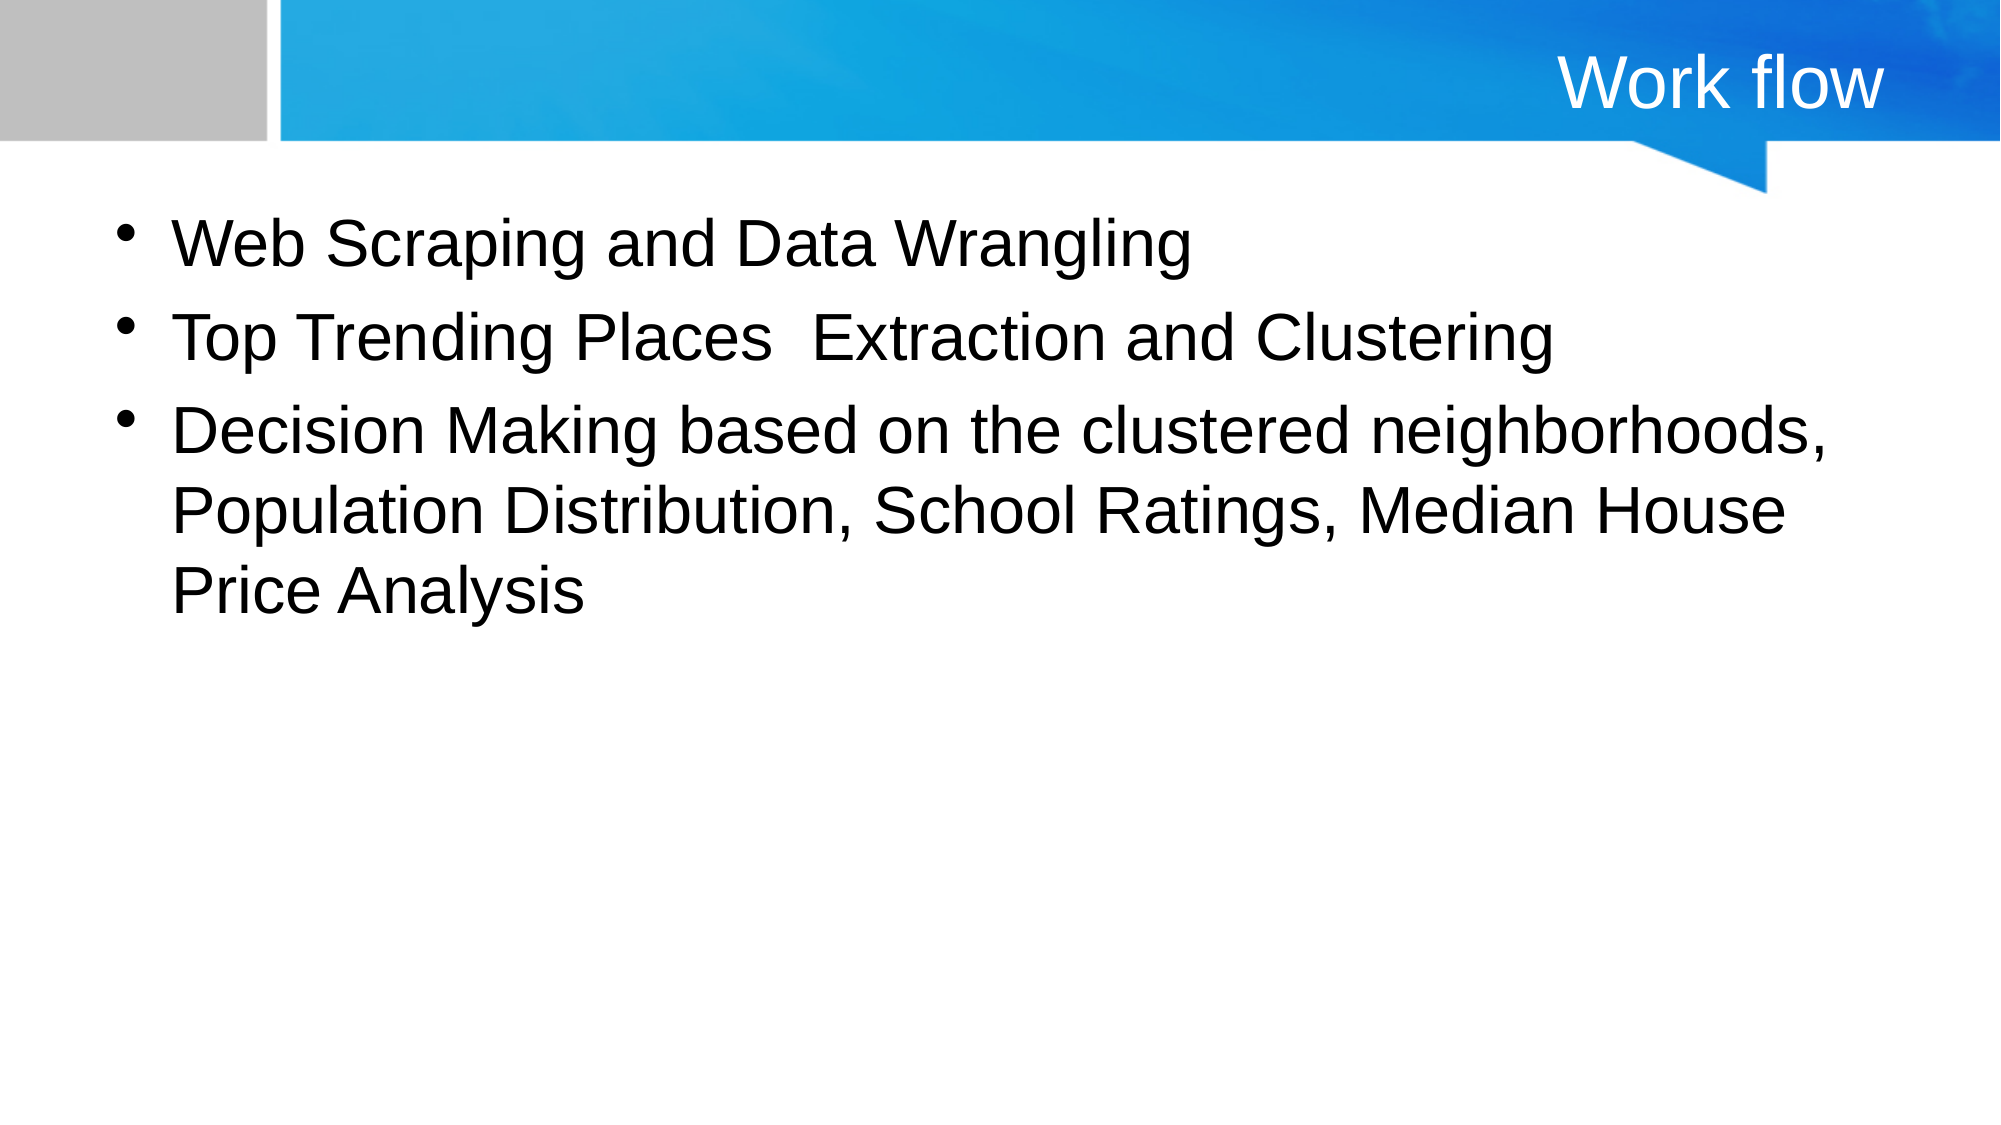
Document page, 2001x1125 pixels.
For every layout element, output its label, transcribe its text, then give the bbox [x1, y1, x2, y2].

title Work flow [99, 30, 1901, 127]
picture [0, 0, 2000, 1125]
list Web Scraping and Data Wrangling Top Trending Places Extraction and Clustering Decision Making based on the clustered neighborhoods, Population Distribution, School Ratings, Median House Price Analysis [99, 192, 1901, 1006]
